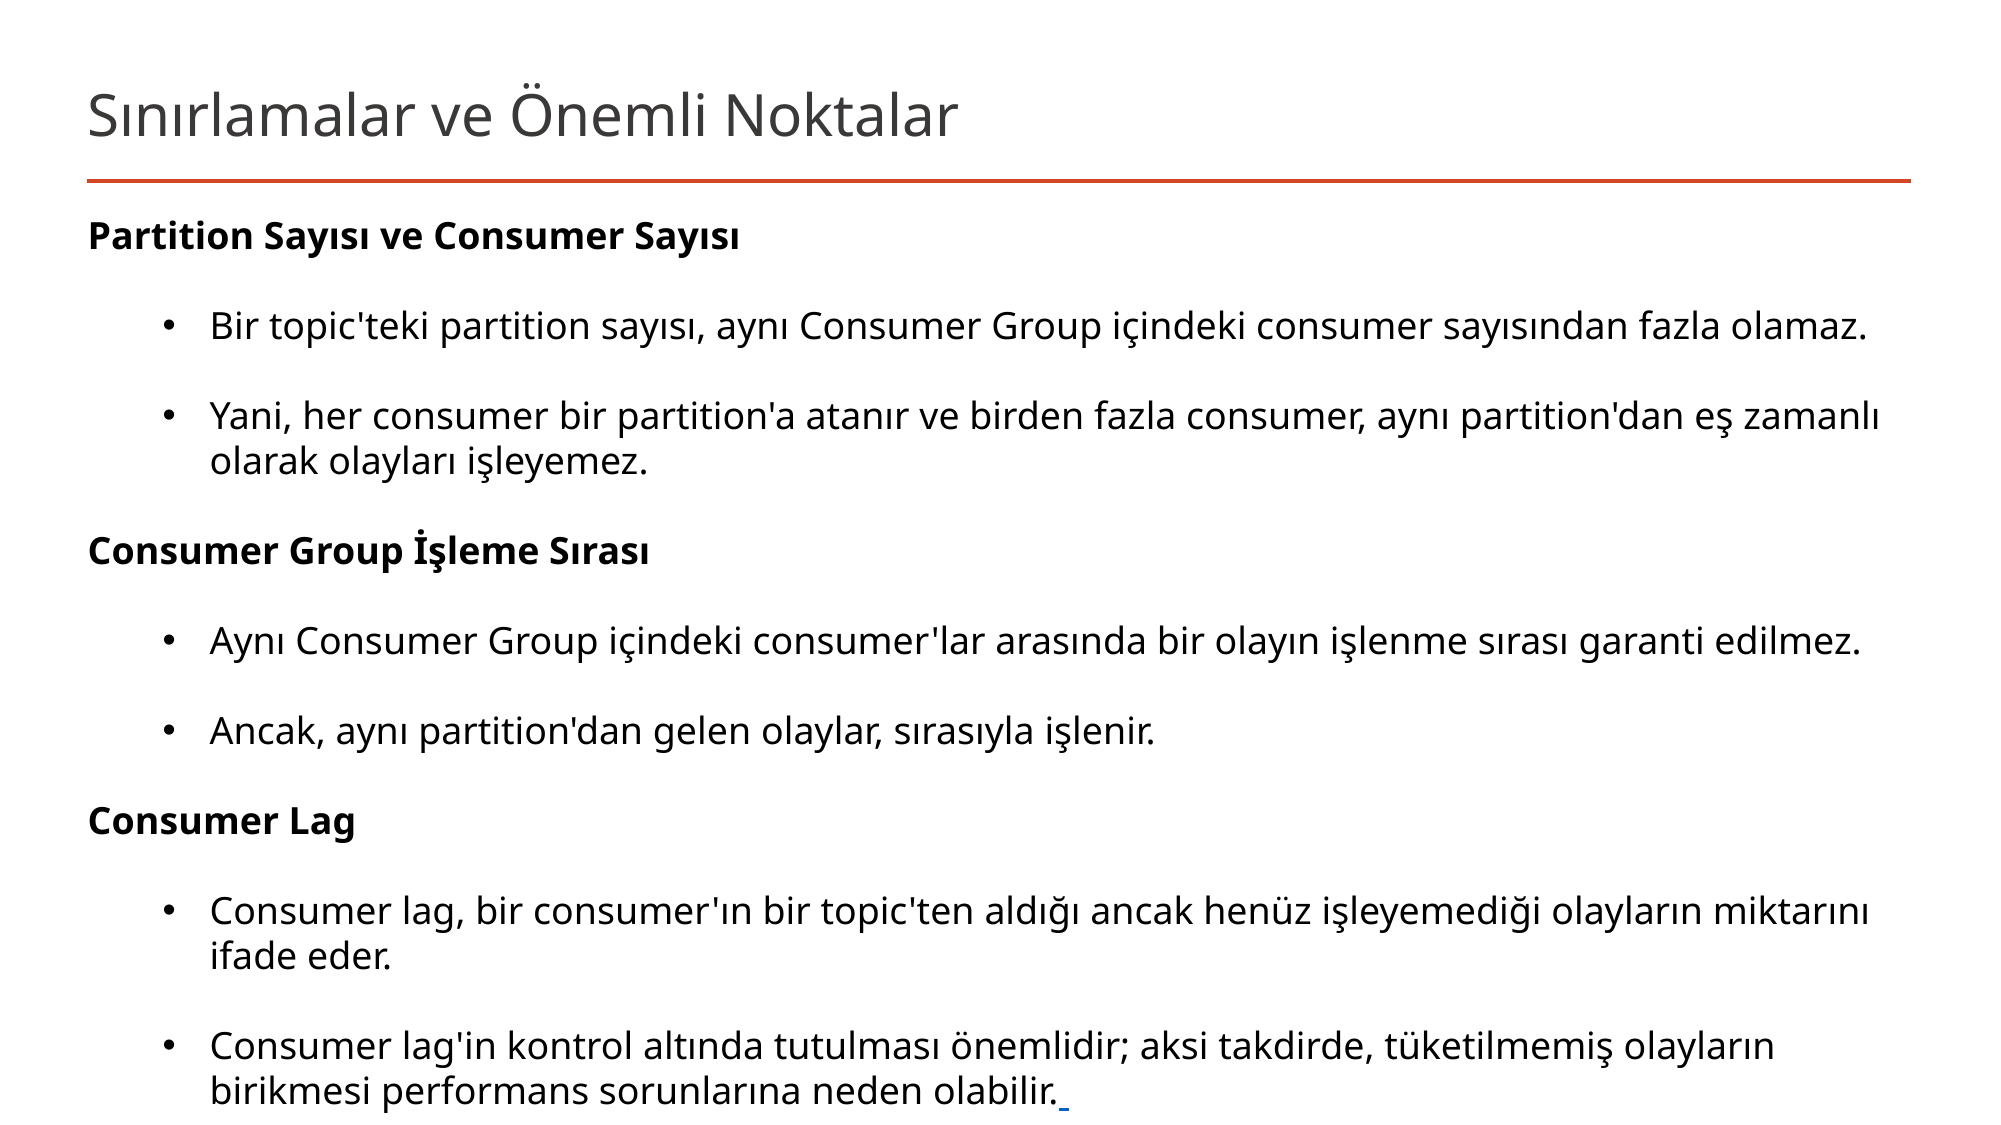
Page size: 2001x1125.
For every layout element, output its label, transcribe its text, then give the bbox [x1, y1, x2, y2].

title Sınırlamalar ve Önemli Noktalar [72, 70, 1912, 163]
text_box Partition Sayısı ve Consumer Sayısı Bir topic'teki partition sayısı, aynı Consumer Group içindeki consumer sayısından fazla olamaz. Yani, her consumer bir partition'a atanır ve birden fazla consumer, aynı partition'dan eş zamanlı olarak olayları işleyemez. Consumer Group İşleme Sırası Aynı Consumer Group içindeki consumer'lar arasında bir olayın işlenme sırası garanti edilmez. Ancak, aynı partition'dan gelen olaylar, sırasıyla işlenir. Consumer Lag Consumer lag, bir consumer'ın bir topic'ten aldığı ancak henüz işleyemediği olayların miktarını ifade eder. Consumer lag'in kontrol altında tutulması önemlidir; aksi takdirde, tüketilmemiş olayların birikmesi performans sorunlarına neden olabilir. Stackoverflow- Kafka Topics and Partitions [72, 205, 1912, 1125]
